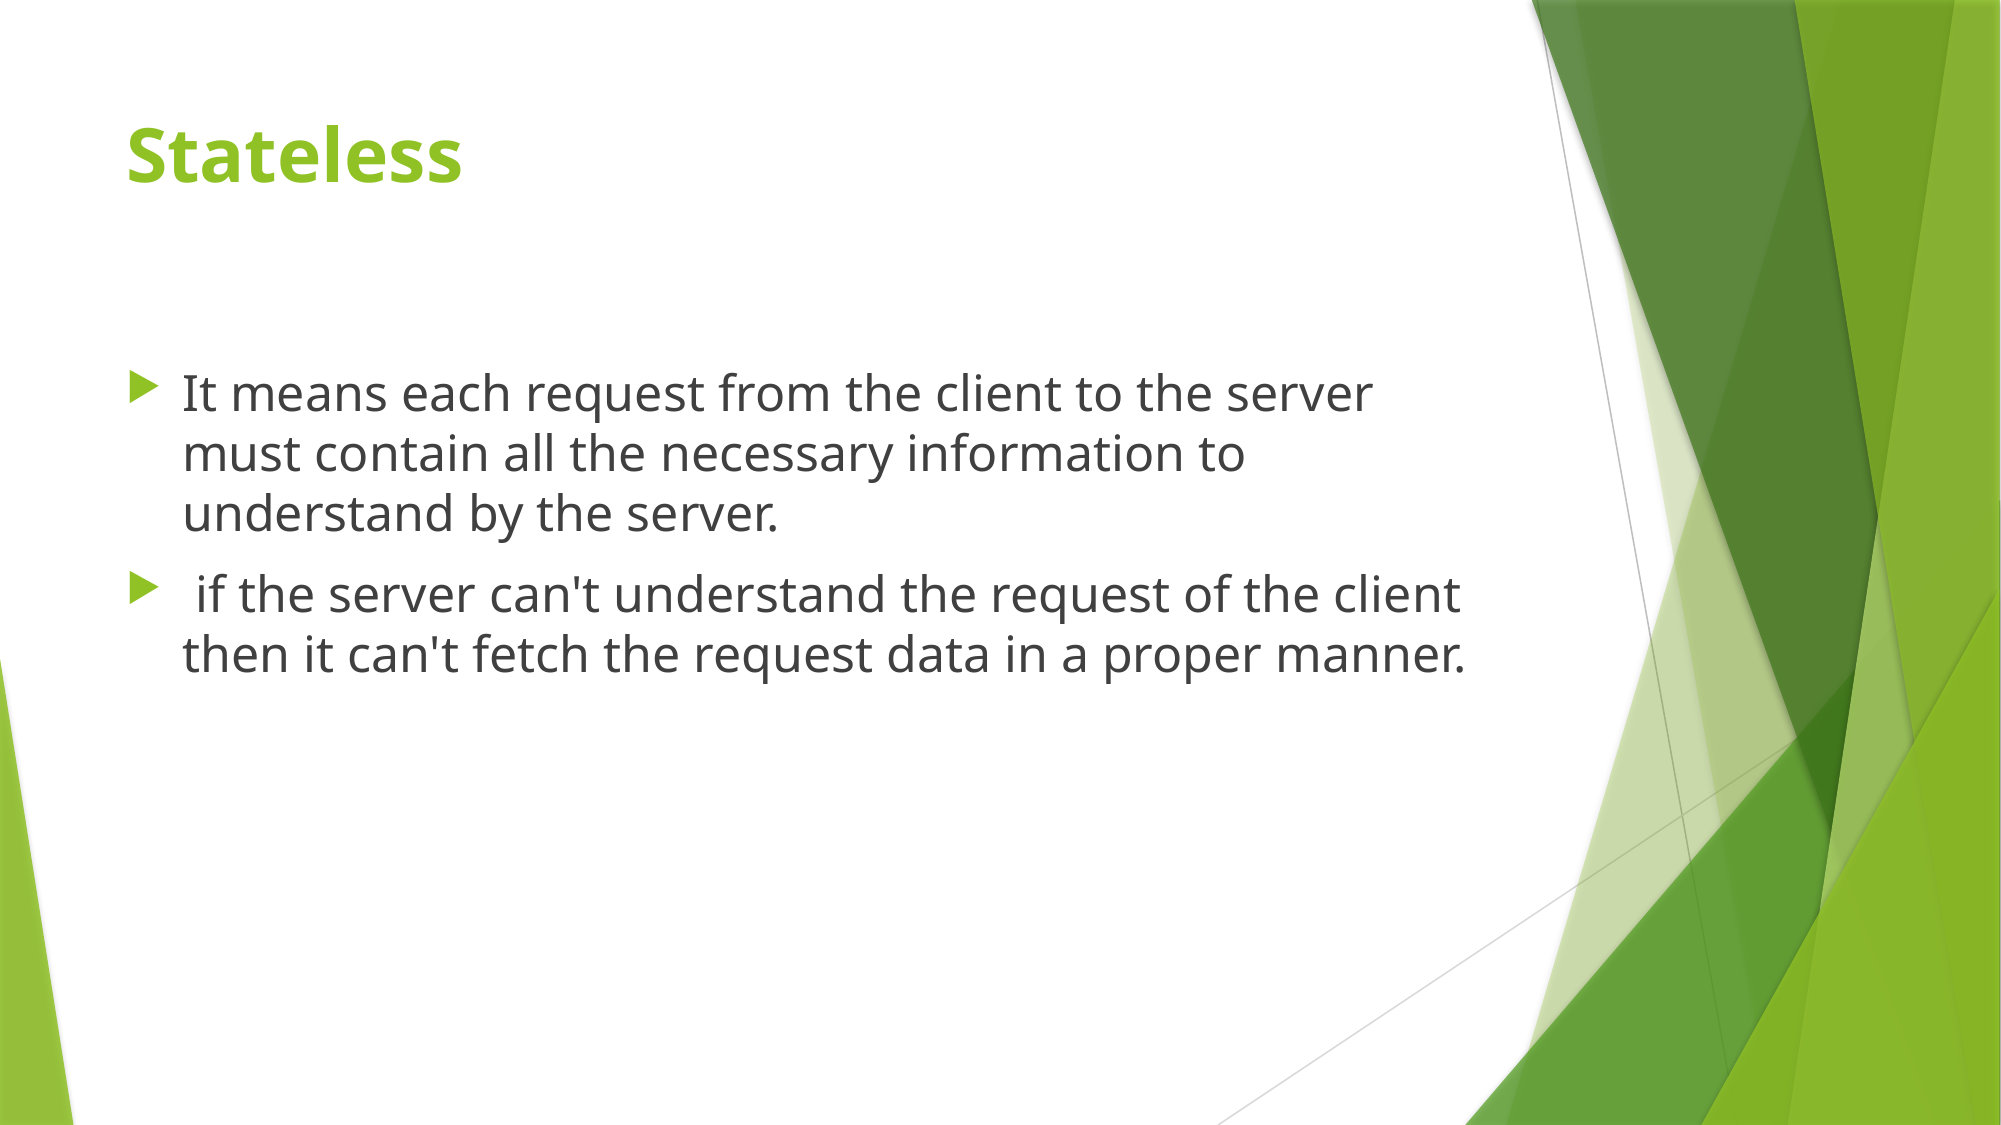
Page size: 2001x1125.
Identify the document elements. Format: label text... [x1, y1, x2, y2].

title Stateless [111, 99, 1522, 317]
list It means each request from the client to the server must contain all the necessary information to understand by the server. if the server can't understand the request of the client then it can't fetch the request data in a proper manner. [111, 354, 1522, 992]
